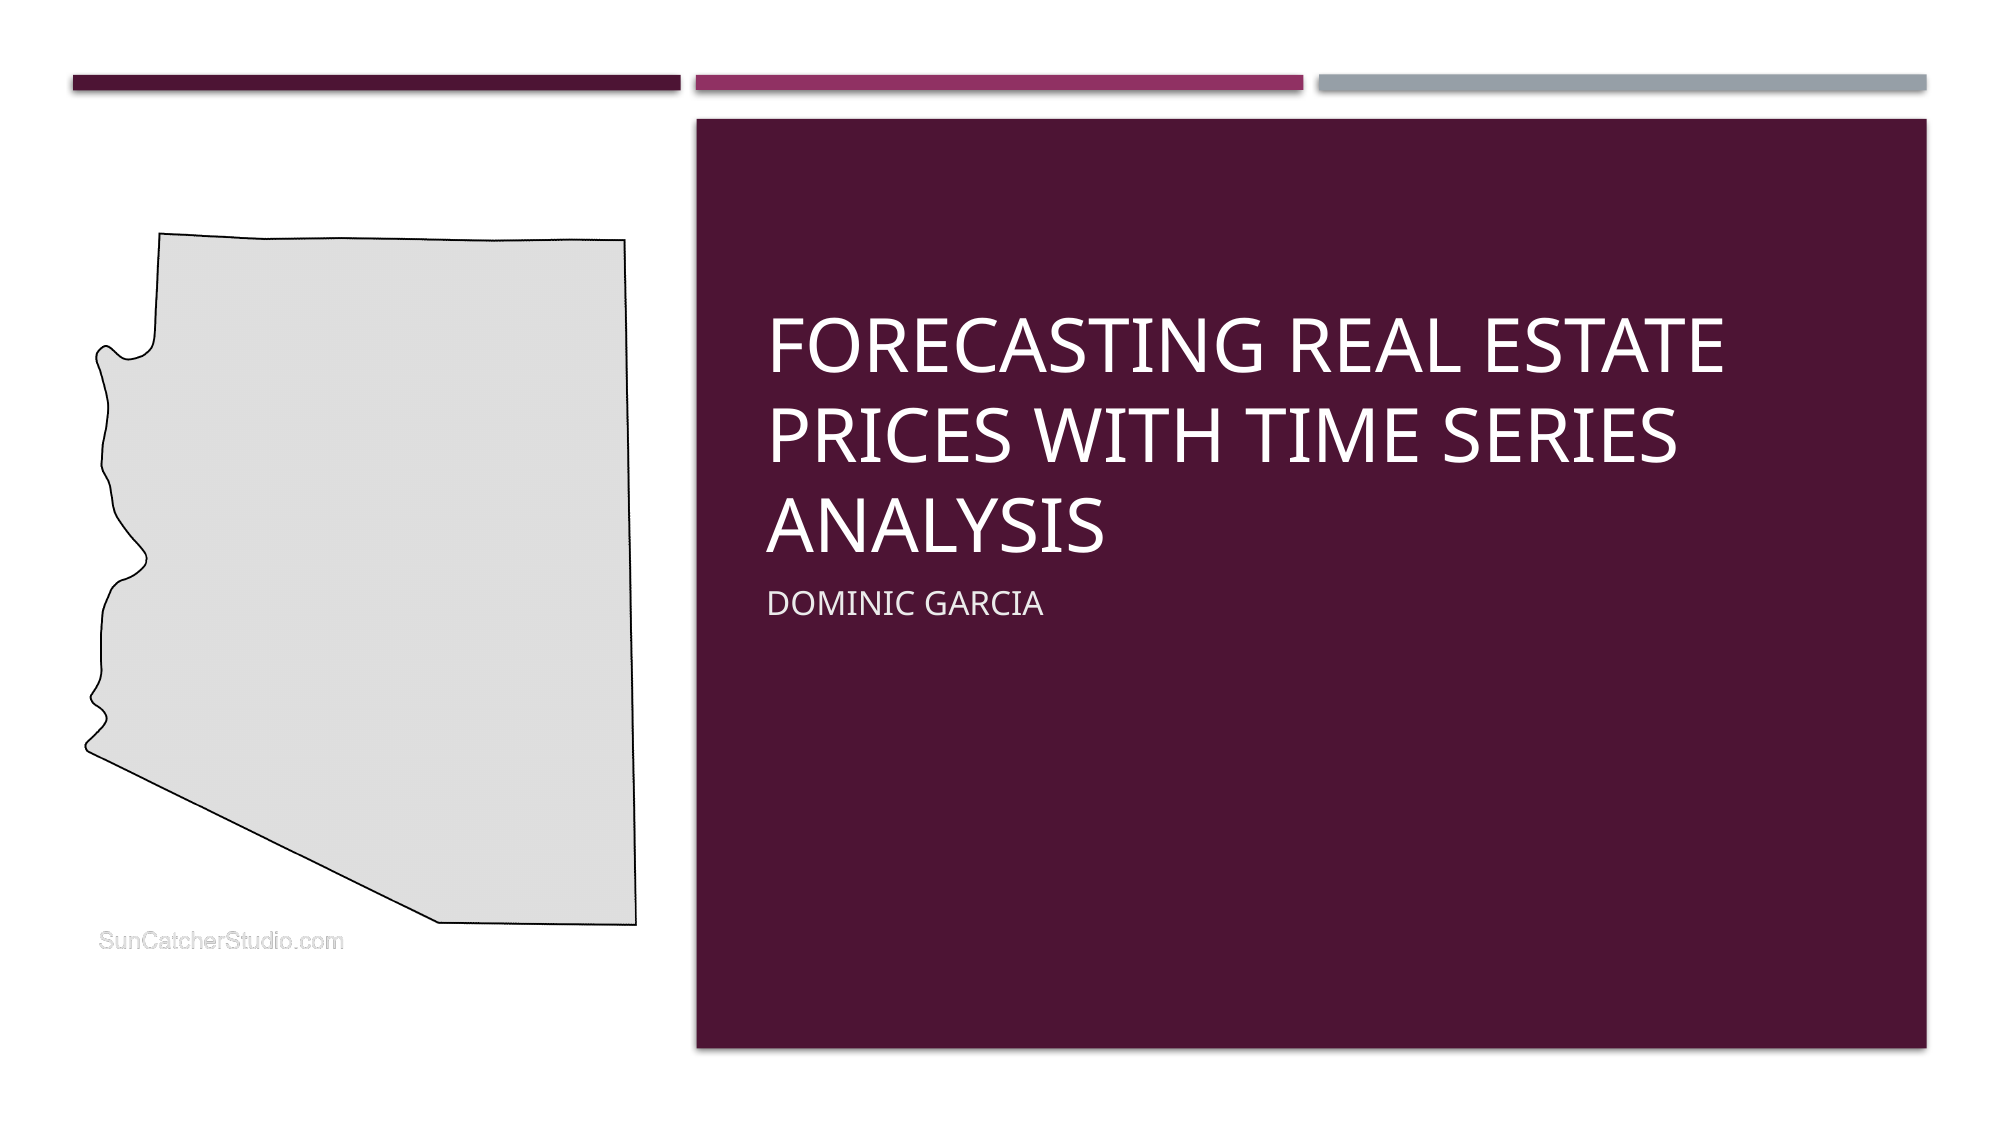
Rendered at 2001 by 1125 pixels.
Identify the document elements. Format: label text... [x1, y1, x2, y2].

picture [84, 232, 637, 950]
subtitle Dominic Garcia [751, 574, 1867, 860]
title Forecasting Real Estate Prices With Time Series Analysis [751, 232, 1867, 574]
text_box [0, 103, 2000, 1125]
text_box [696, 118, 1928, 1049]
